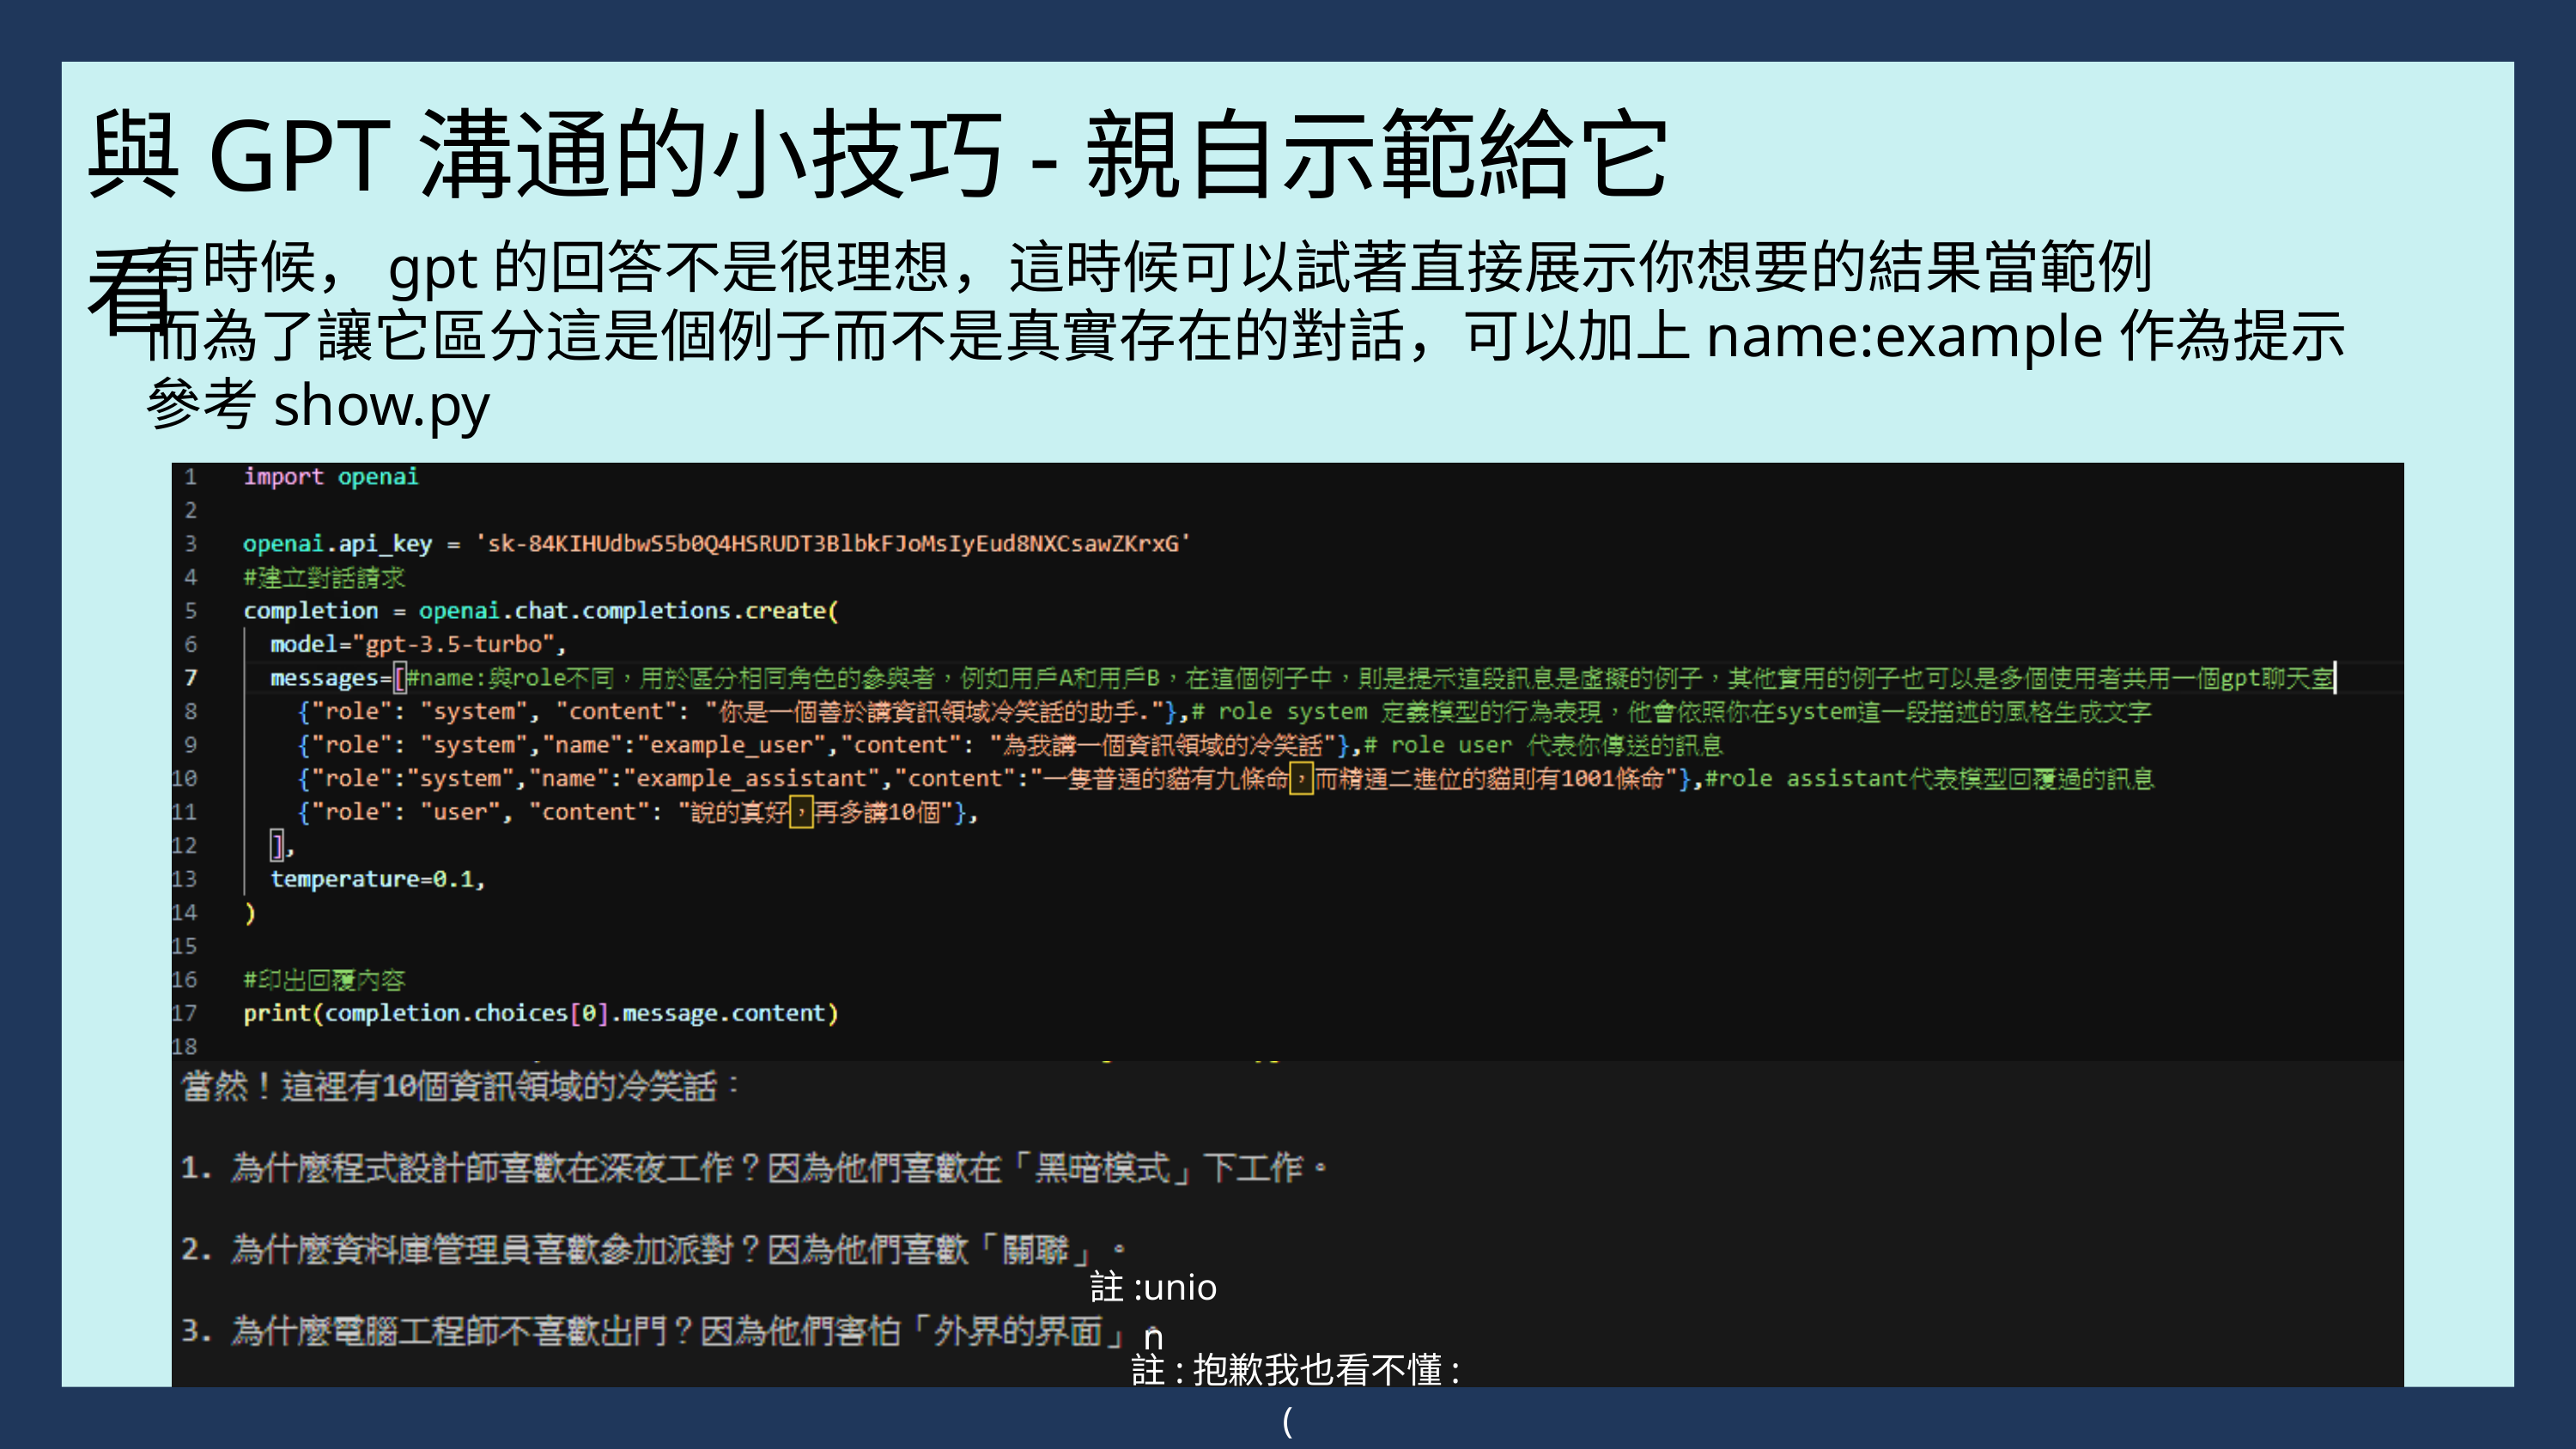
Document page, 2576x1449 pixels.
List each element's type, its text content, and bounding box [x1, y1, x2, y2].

text_box 與GPT溝通的小技巧-親自示範給它看 [84, 72, 1710, 349]
text_box 有時候，gpt的回答不是很理想，這時候可以試著直接展示你想要的結果當範例 而為了讓它區分這是個例子而不是真實存在的對話，可以加上name:example作為提示 參考show.py [144, 230, 2378, 437]
text_box 註:抱歉我也看不懂:( [1130, 1397, 1445, 1440]
text_box [172, 462, 2404, 1059]
text_box [61, 61, 2515, 1387]
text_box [171, 1060, 2405, 1387]
